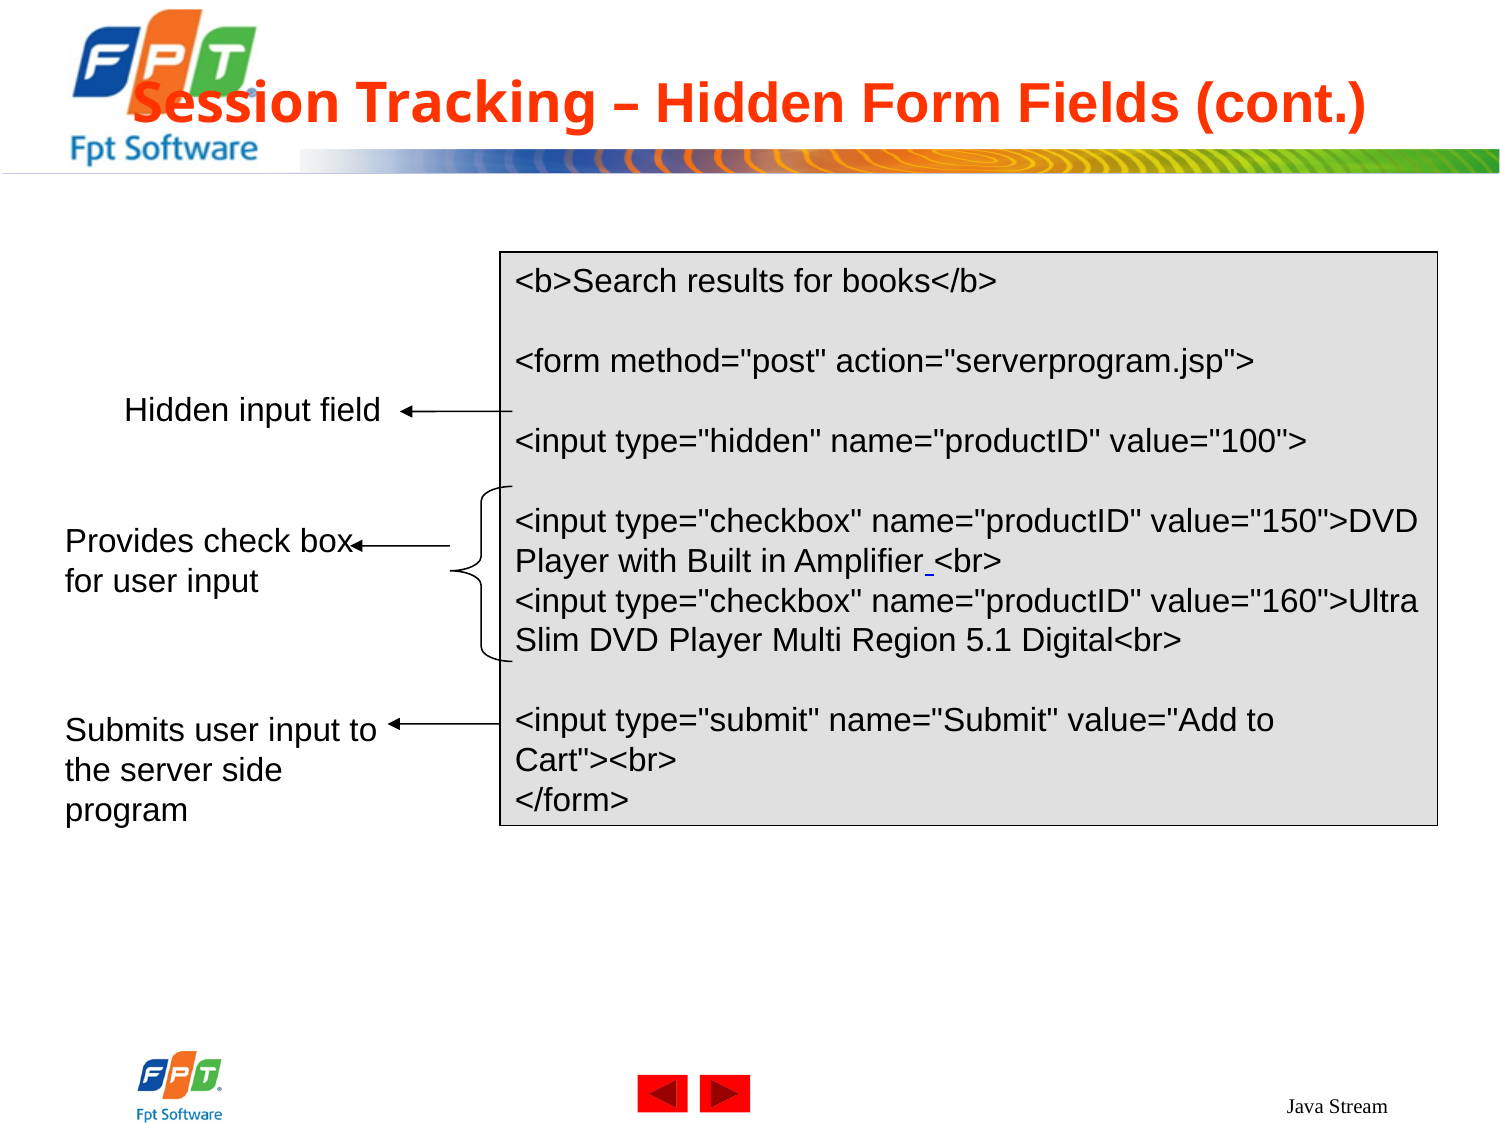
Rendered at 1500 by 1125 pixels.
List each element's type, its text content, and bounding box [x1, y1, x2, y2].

text_box Provides check box for user input [49, 511, 369, 606]
text_box <b>Search results for books</b> <form method="post" action="serverprogram.jsp"> <input type="hidden" name="productID" value="100"> <input type="checkbox" name="productID" value="150">DVD Player with Built in Amplifier <br> <input type="checkbox" name="productID" value="160">Ultra Slim DVD Player Multi Region 5.1 Digital<br> <input type="submit" name="Submit" value="Add to Cart"><br> </form> [500, 251, 1438, 826]
picture [125, 1050, 241, 1125]
title Session Tracking – Hidden Form Fields (cont.) [112, 12, 1388, 188]
text_box Submits user input to the server side program [49, 700, 413, 836]
picture [0, 8, 1500, 300]
text_box Hidden input field [109, 381, 463, 436]
text_box [449, 486, 513, 662]
